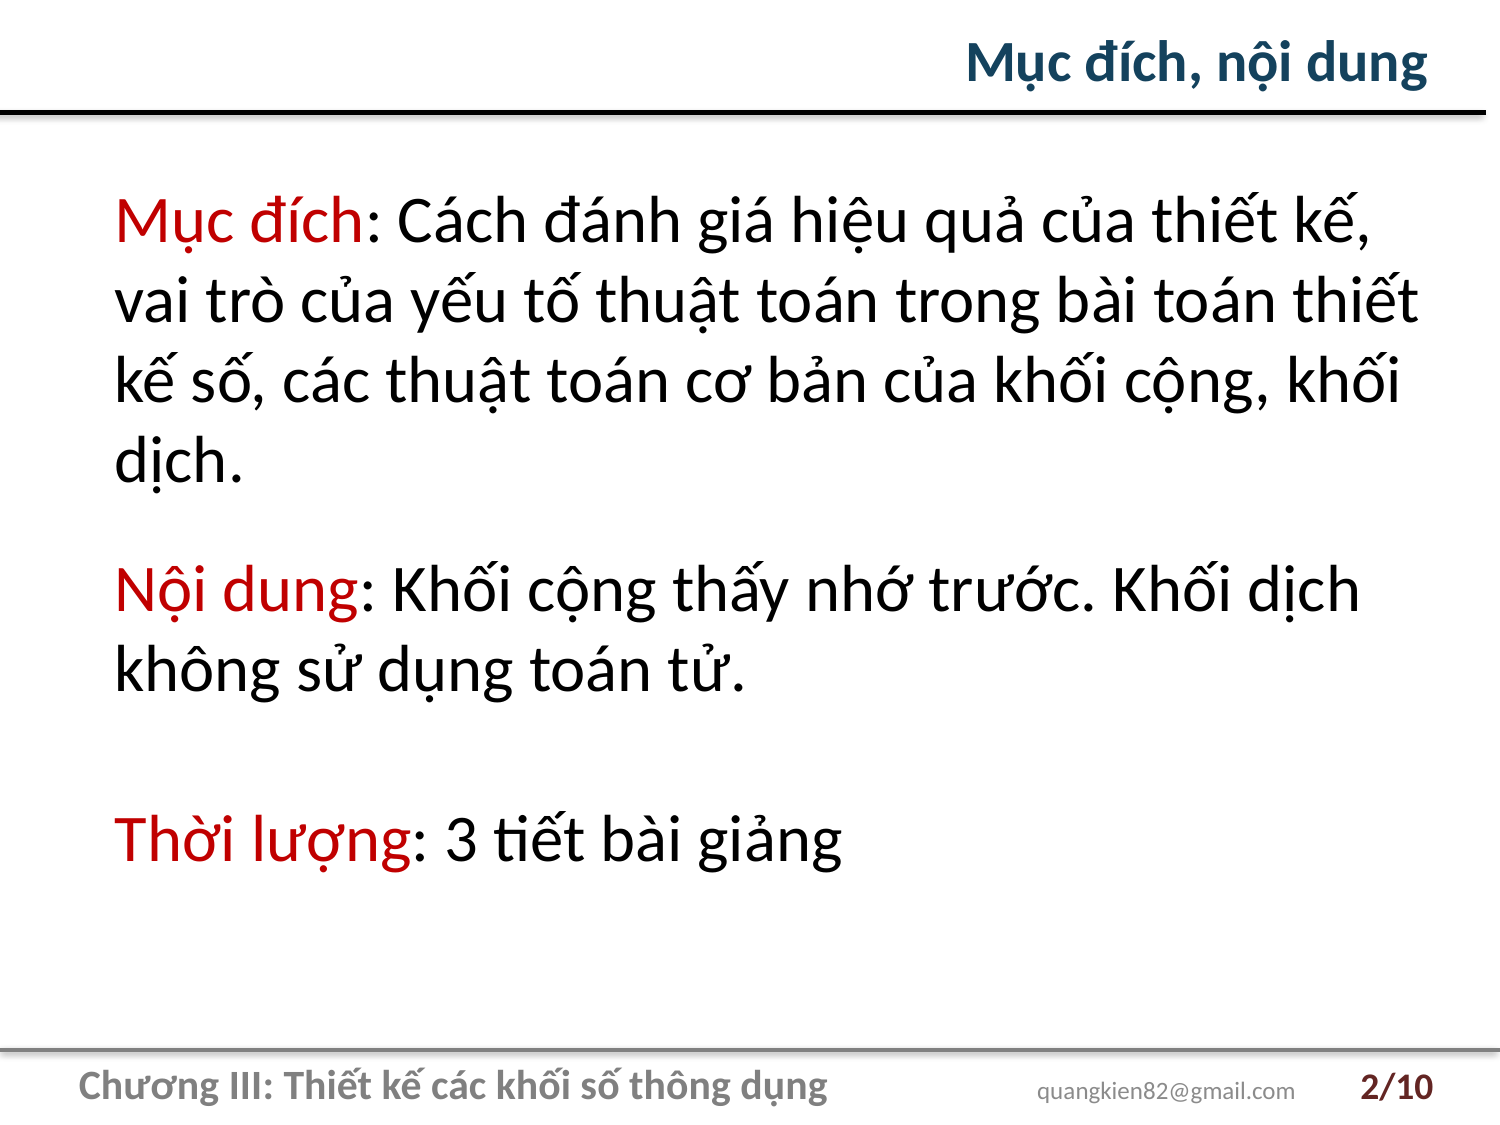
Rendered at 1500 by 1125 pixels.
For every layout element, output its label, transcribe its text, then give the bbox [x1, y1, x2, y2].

text_box Mục đích: Cách đánh giá hiệu quả của thiết kế, vai trò của yếu tố thuật toán trong bài toán thiết kế số, các thuật toán cơ bản của khối cộng, khối dịch. [99, 168, 1463, 504]
slide_number 2/10 [1335, 1060, 1449, 1115]
text_box Mục đích, nội dung [74, 12, 1443, 100]
footer Chương III: Thiết kế các khối số thông dụng quangkien82@gmail.com [24, 1060, 1350, 1113]
text_box Nội dung: Khối cộng thấy nhớ trước. Khối dịch không sử dụng toán tử. [99, 537, 1463, 713]
list Thời lượng: 3 tiết bài giảng [99, 787, 1363, 913]
